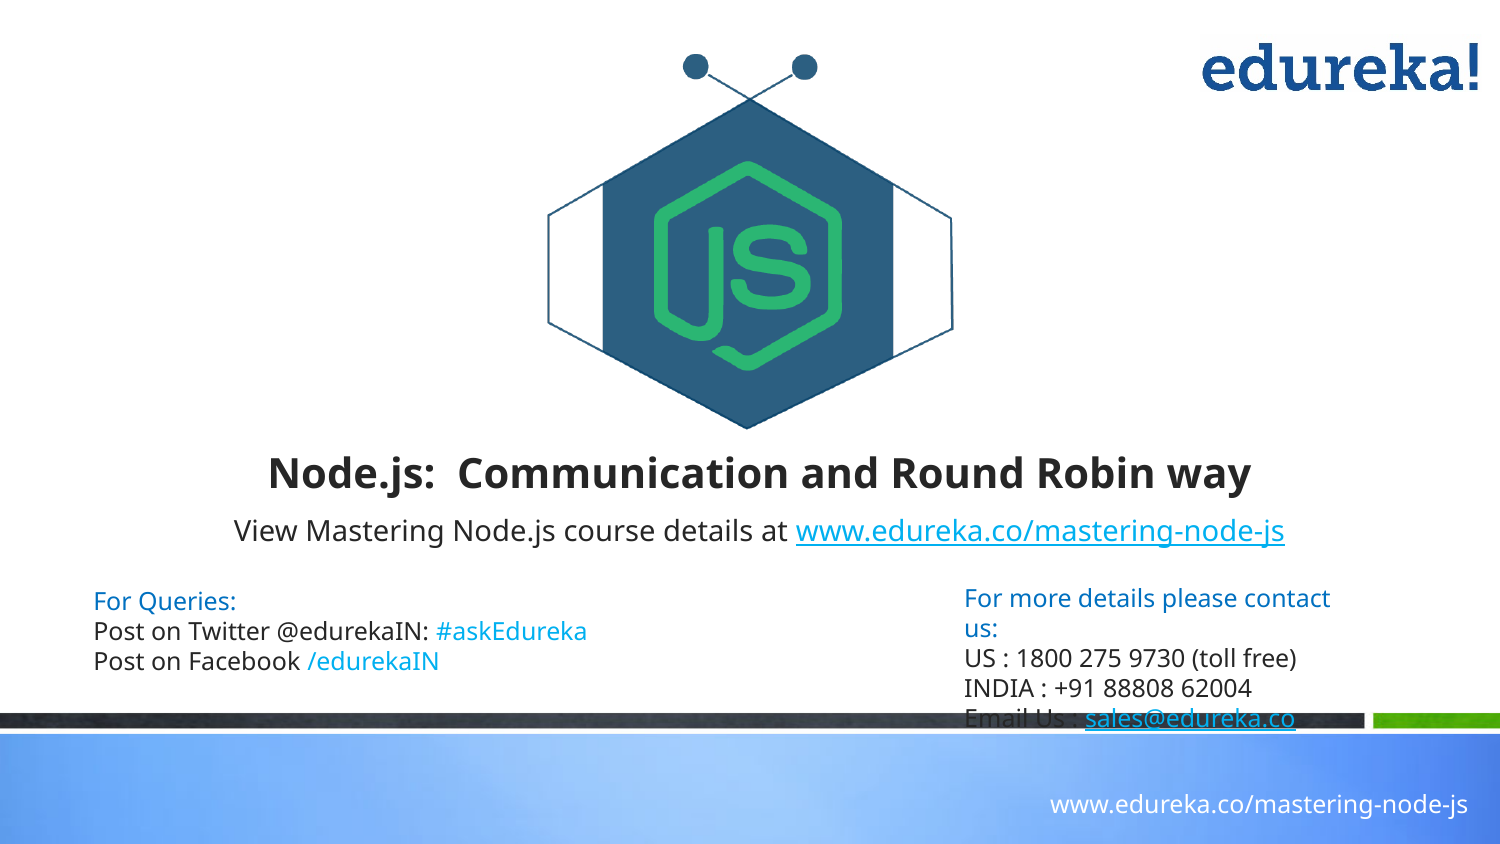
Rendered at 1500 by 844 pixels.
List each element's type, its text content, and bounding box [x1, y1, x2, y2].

text_box For Queries: Post on Twitter @edurekaIN: #askEdureka Post on Facebook /edurekaIN [78, 578, 904, 683]
text_box View Mastering Node.js course details at www.edureka.co/mastering-node-js [134, 504, 1385, 560]
text_box For more details please contact us: US : 1800 275 9730 (toll free) INDIA : +91 88808 62004 Email Us : sales@edureka.co [949, 575, 1379, 744]
picture [0, 0, 1500, 844]
text_box Node.js: Communication and Round Robin way [105, 439, 1414, 504]
